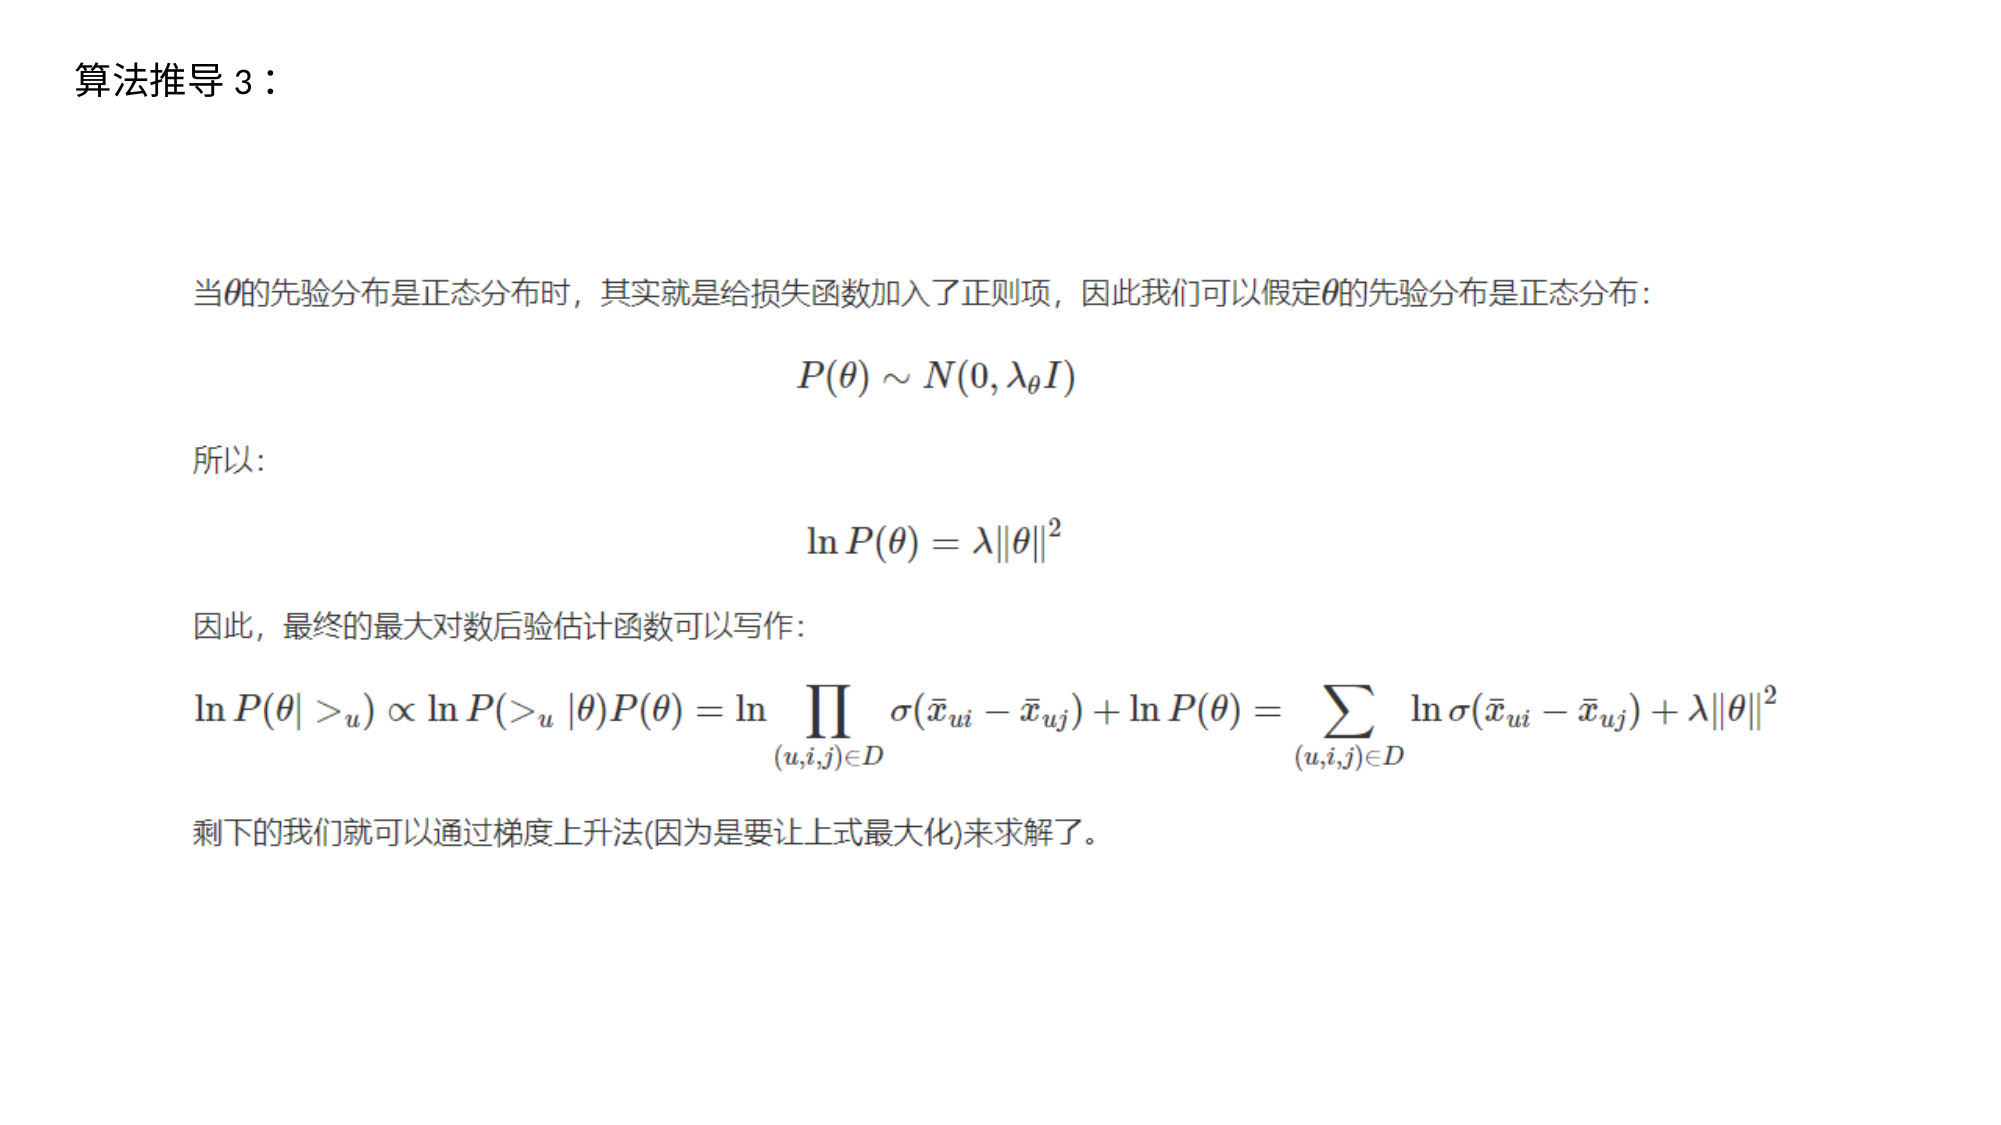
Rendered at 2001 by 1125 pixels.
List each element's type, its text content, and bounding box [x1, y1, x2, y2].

picture [180, 249, 1809, 876]
text_box 算法推导3： [60, 49, 1929, 110]
